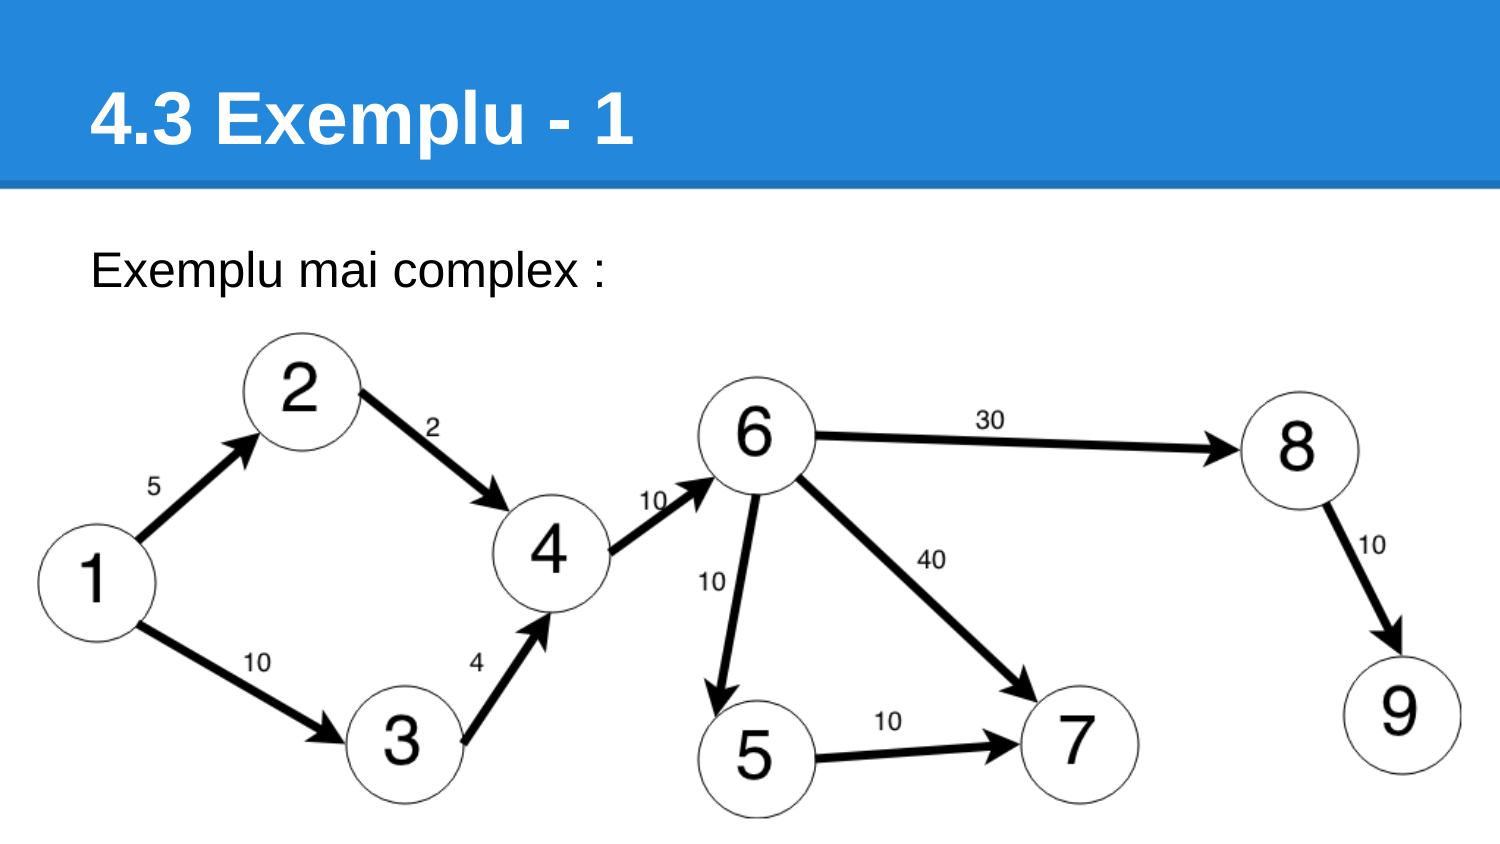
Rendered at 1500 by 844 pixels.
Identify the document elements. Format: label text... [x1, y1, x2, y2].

text_box Exemplu mai complex : [75, 222, 1169, 314]
title 4.3 Exemplu - 1 [75, 33, 1425, 175]
picture [37, 332, 1463, 823]
